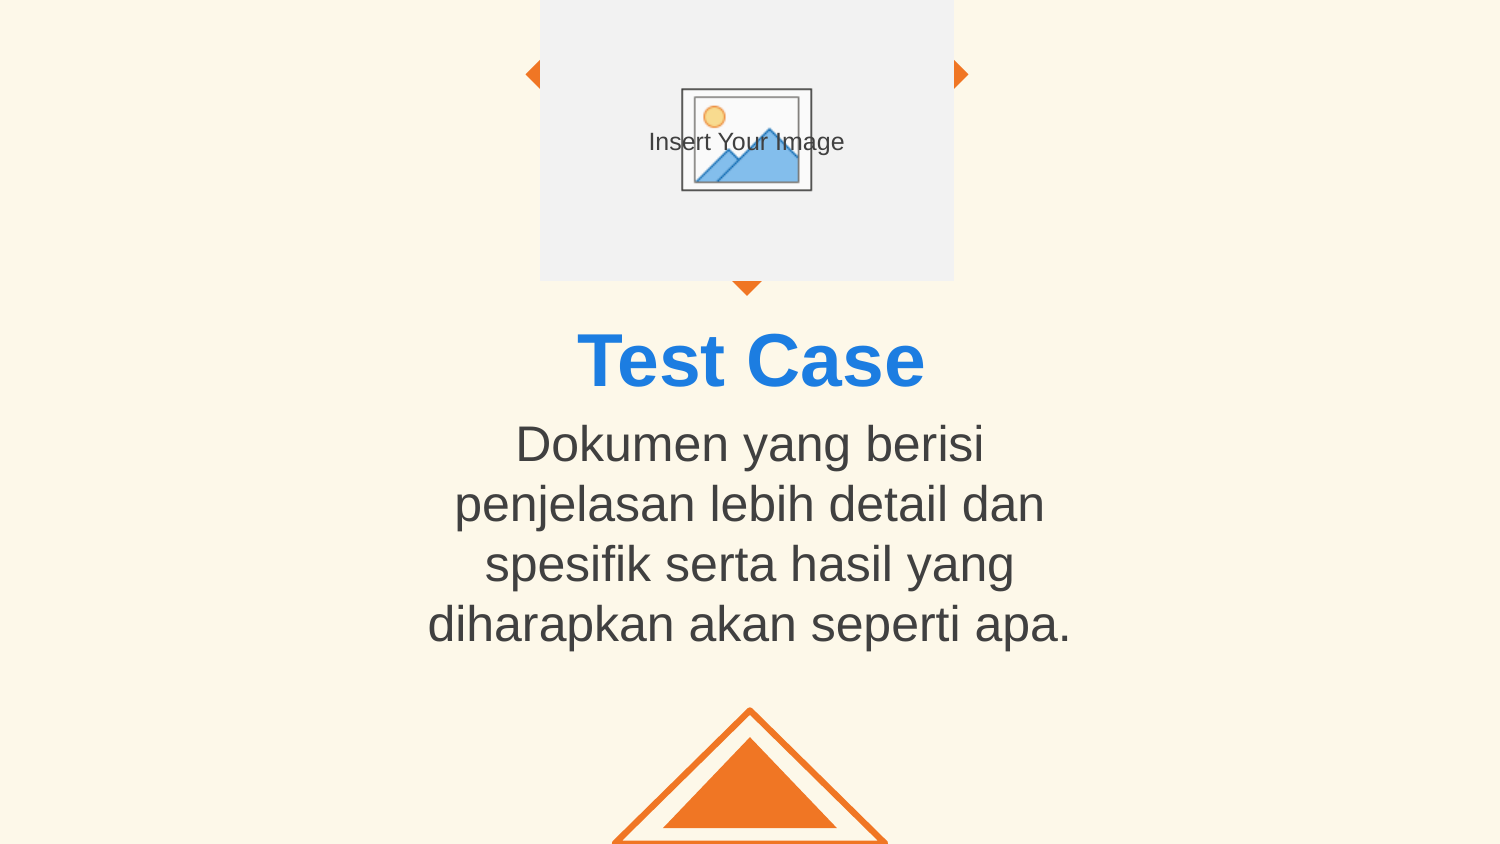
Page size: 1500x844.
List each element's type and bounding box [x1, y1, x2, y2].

text_box [378, 309, 1124, 662]
picture [540, 0, 954, 281]
